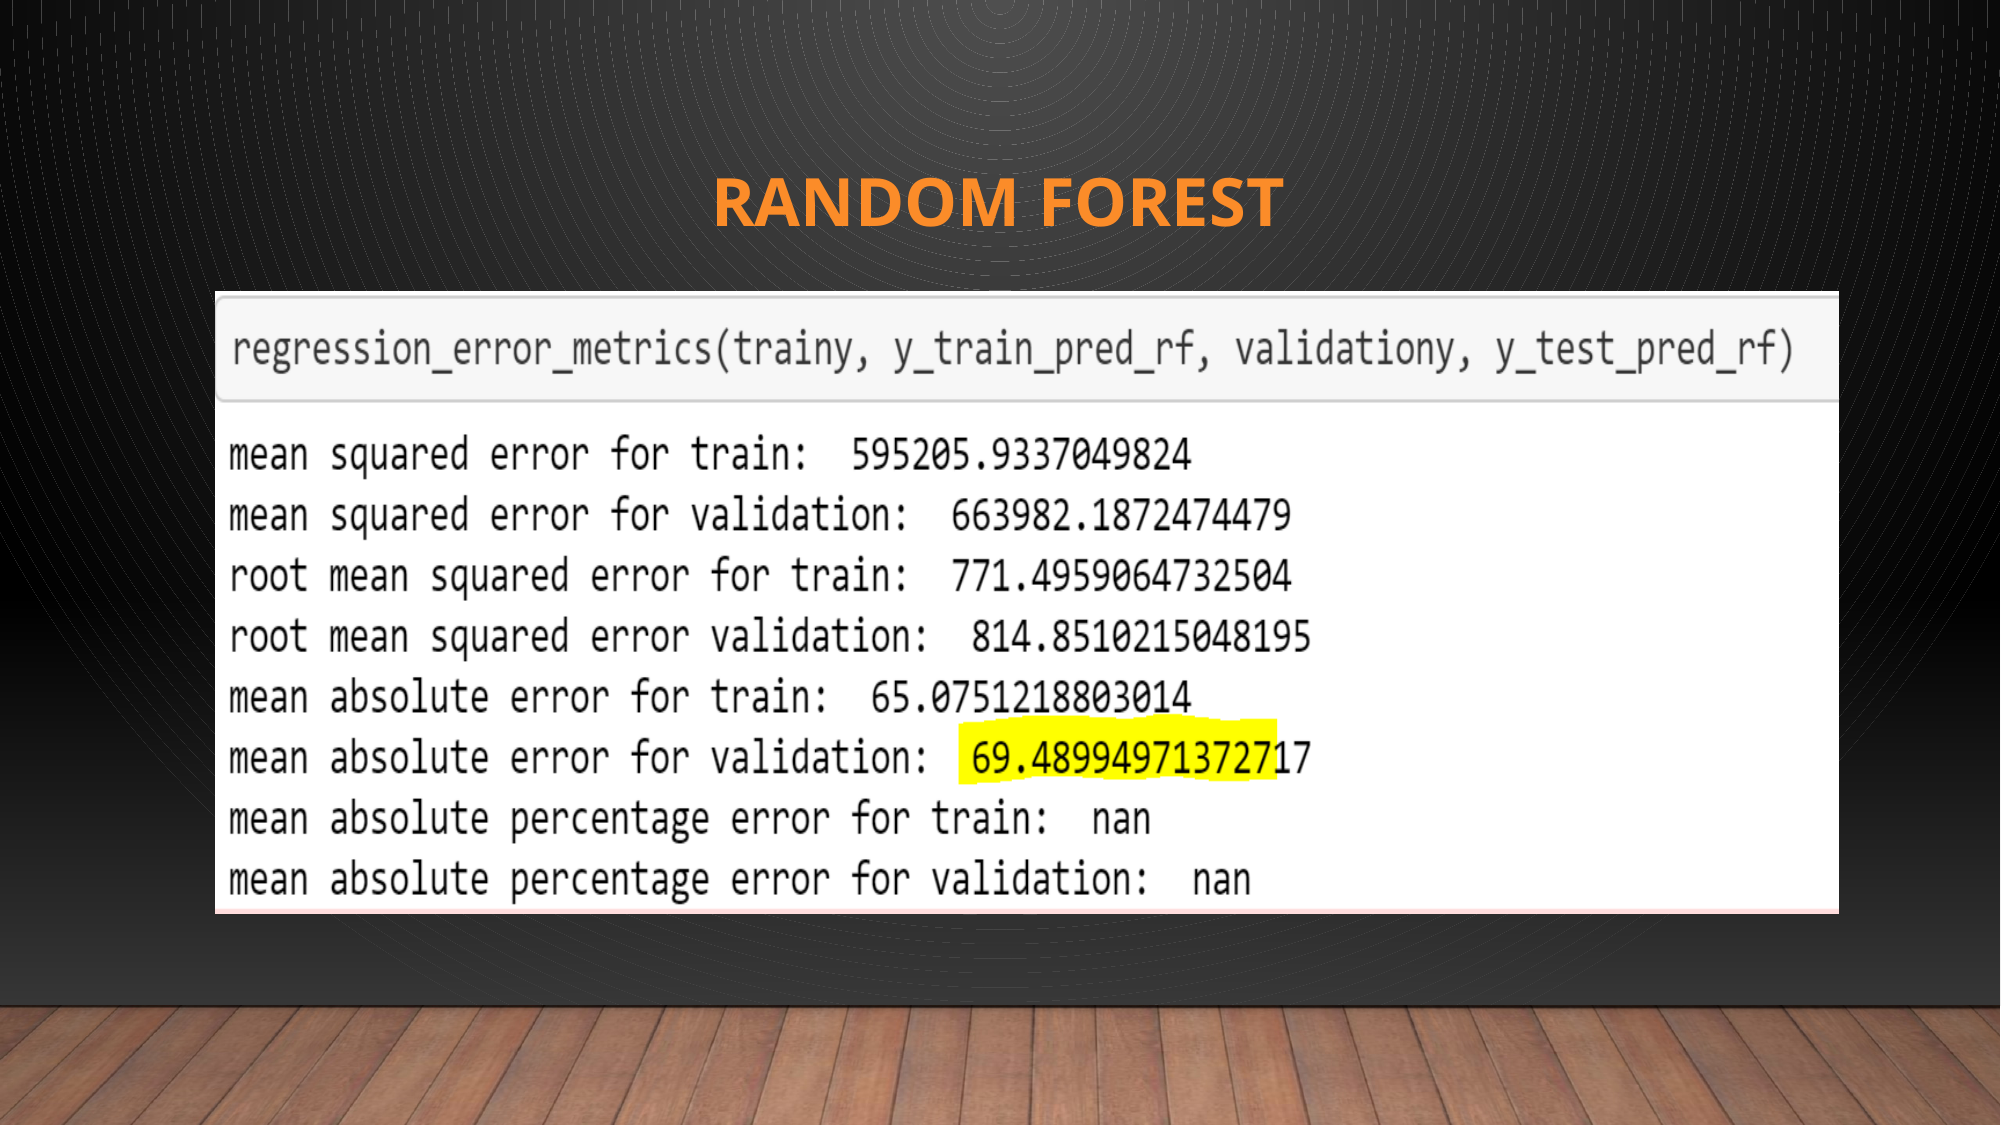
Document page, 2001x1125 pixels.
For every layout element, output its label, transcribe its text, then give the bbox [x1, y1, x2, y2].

picture [214, 291, 1840, 914]
picture [0, 1005, 2000, 1125]
title Random forest [236, 119, 1761, 291]
